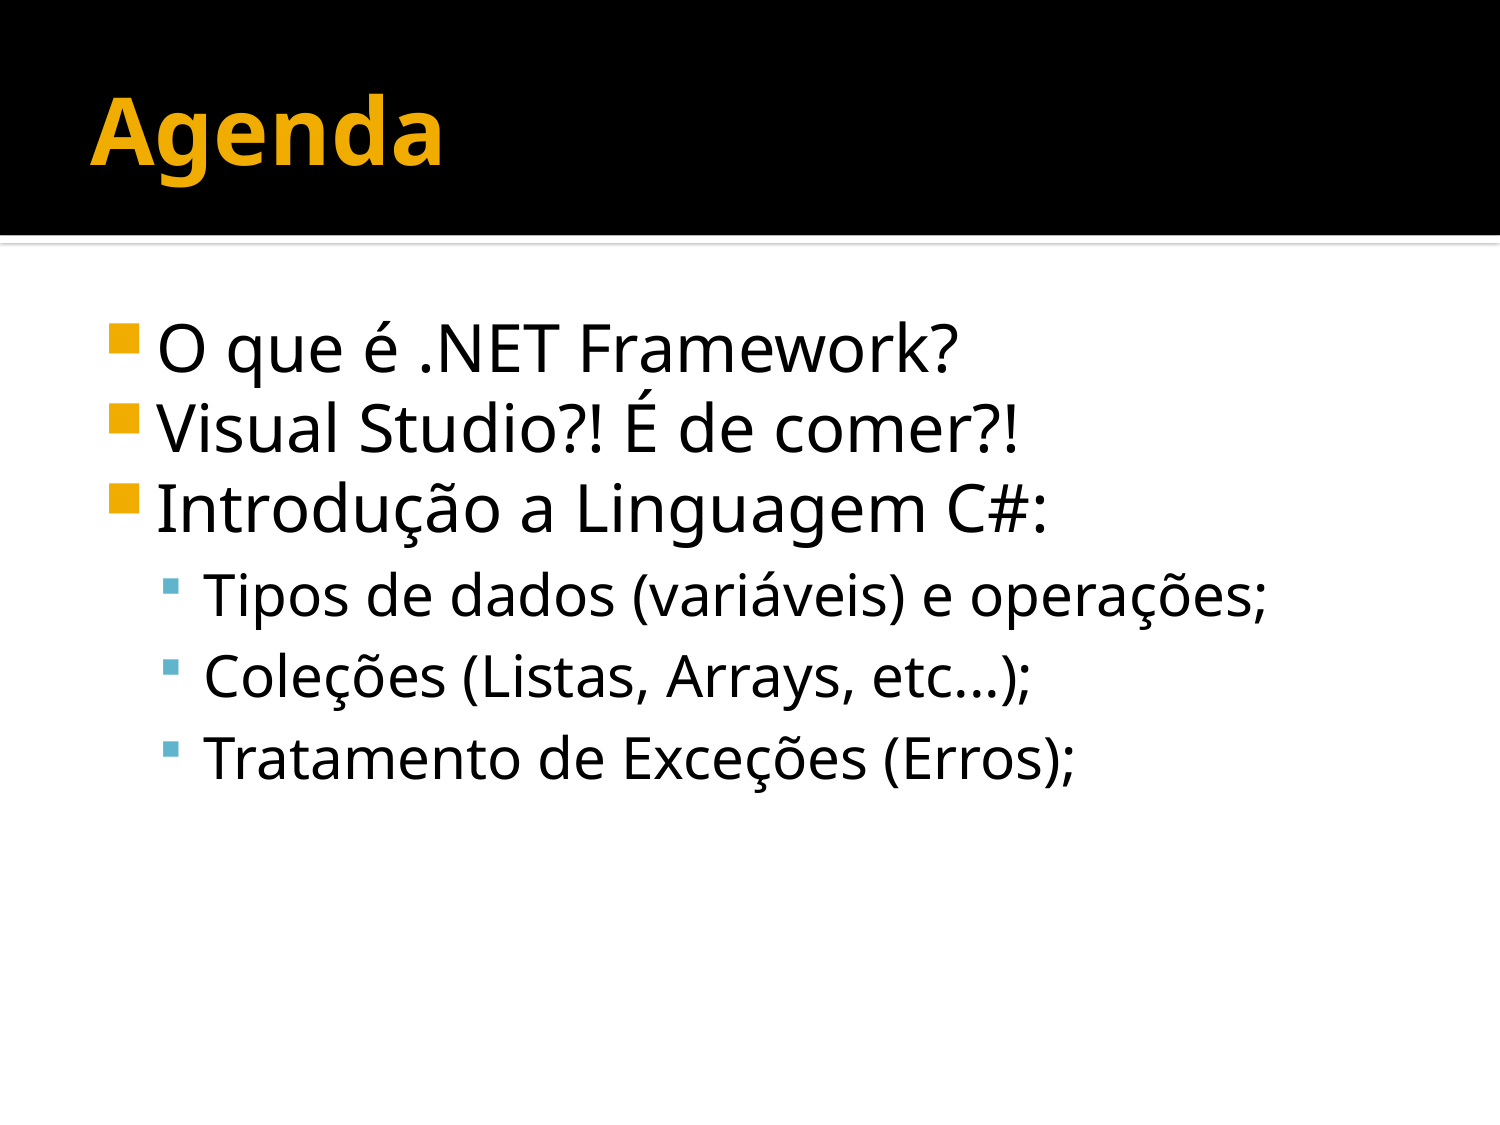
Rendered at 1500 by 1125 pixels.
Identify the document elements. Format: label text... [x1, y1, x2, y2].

title Agenda [75, 25, 1425, 231]
list O que é .NET Framework? Visual Studio?! É de comer?! Introdução a Linguagem C#: Tipos de dados (variáveis) e operações; Coleções (Listas, Arrays, etc...); Tratamento de Exceções (Erros); [75, 291, 1425, 1050]
